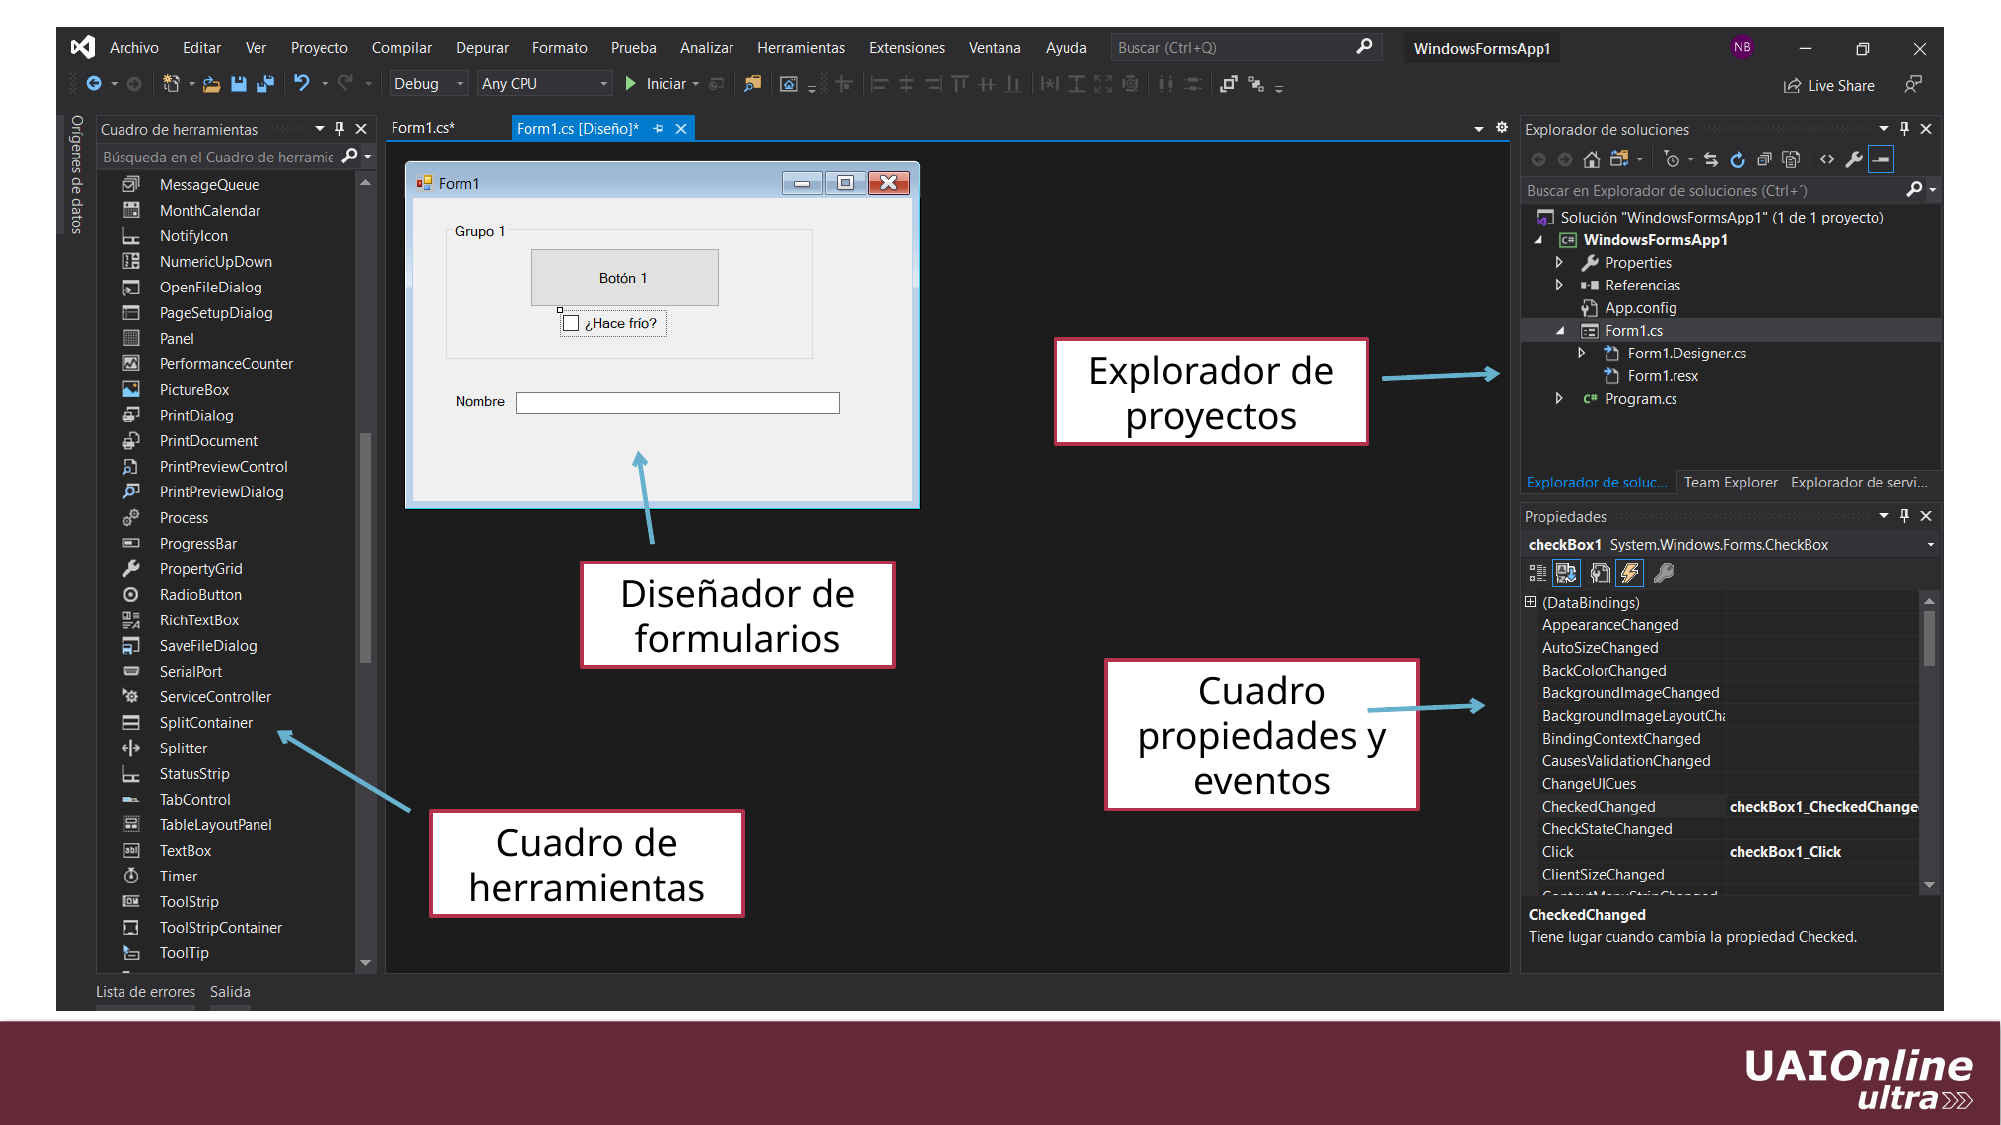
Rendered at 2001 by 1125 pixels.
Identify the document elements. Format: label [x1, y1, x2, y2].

text_box [1381, 373, 1501, 380]
text_box [637, 450, 654, 545]
text_box [1366, 704, 1487, 711]
text_box [275, 730, 411, 812]
picture [1732, 1046, 1992, 1116]
picture [56, 26, 1944, 1012]
